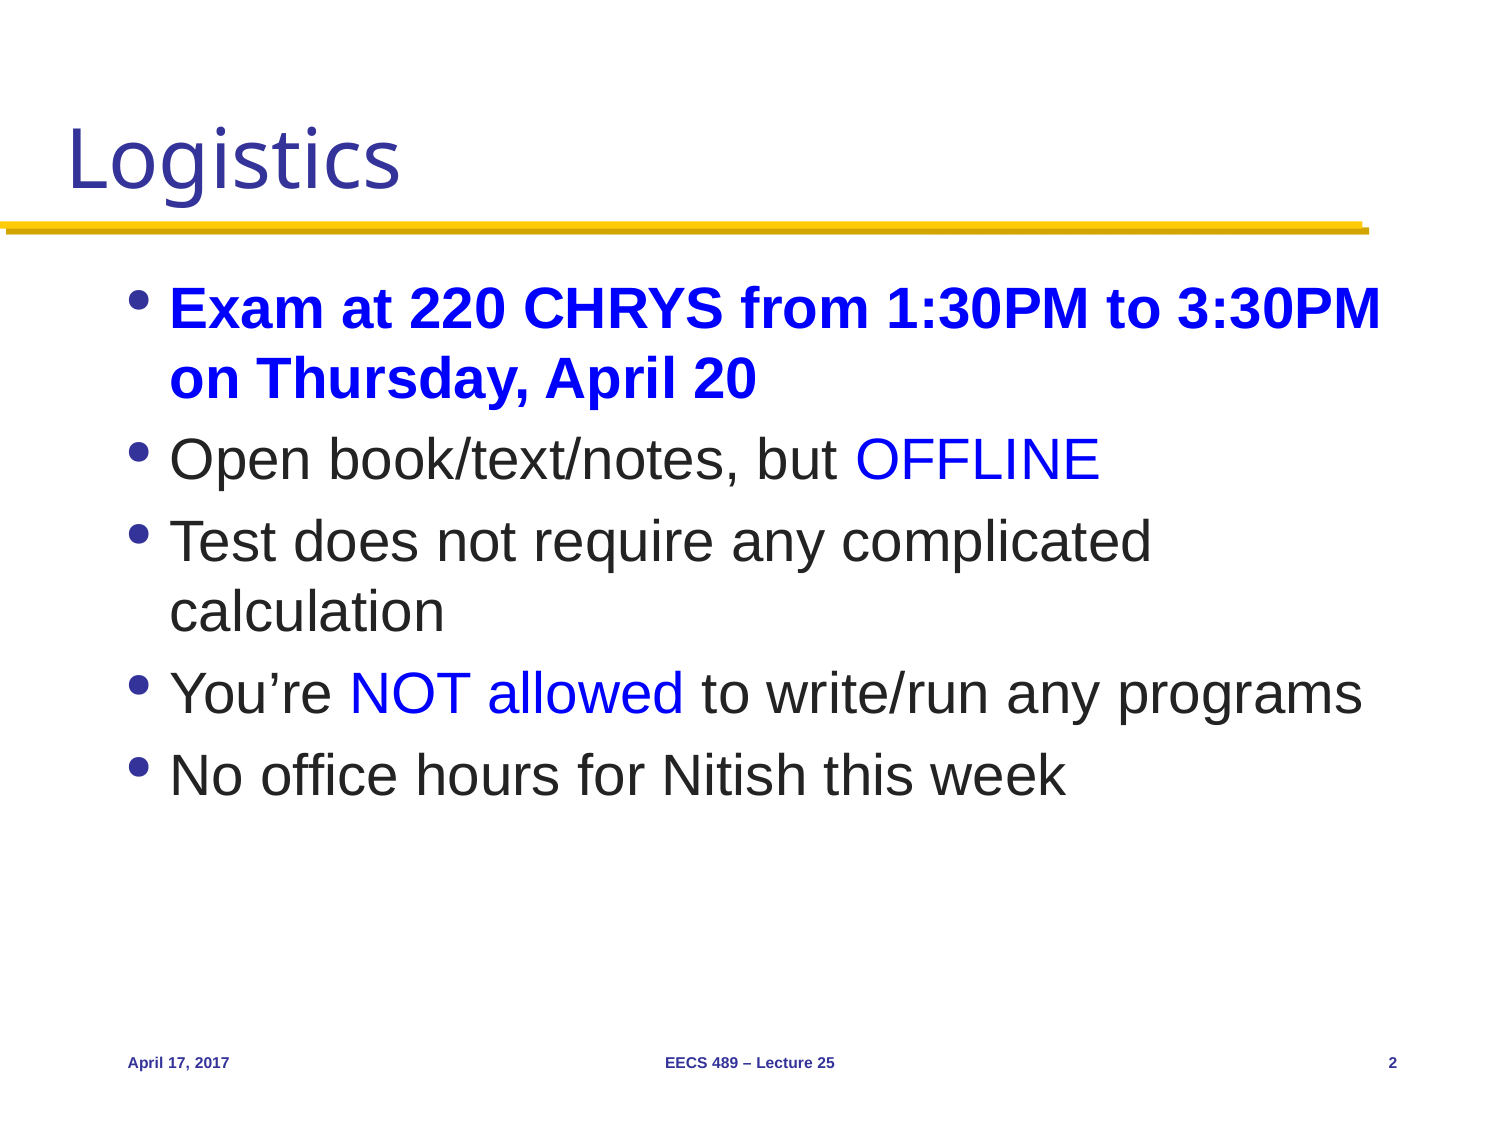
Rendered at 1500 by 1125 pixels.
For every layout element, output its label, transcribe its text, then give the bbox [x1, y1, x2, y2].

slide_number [112, 1024, 426, 1101]
slide_number 2 [1312, 1024, 1413, 1101]
list Exam at 220 CHRYS from 1:30PM to 3:30PM on Thursday, April 20 Open book/text/notes, but OFFLINE Test does not require any complicated calculation You’re NOT allowed to write/run any programs No office hours for Nitish this week [112, 262, 1413, 988]
title Logistics [49, 24, 1451, 213]
footer EECS 489 – Lecture 25 [512, 1024, 988, 1101]
